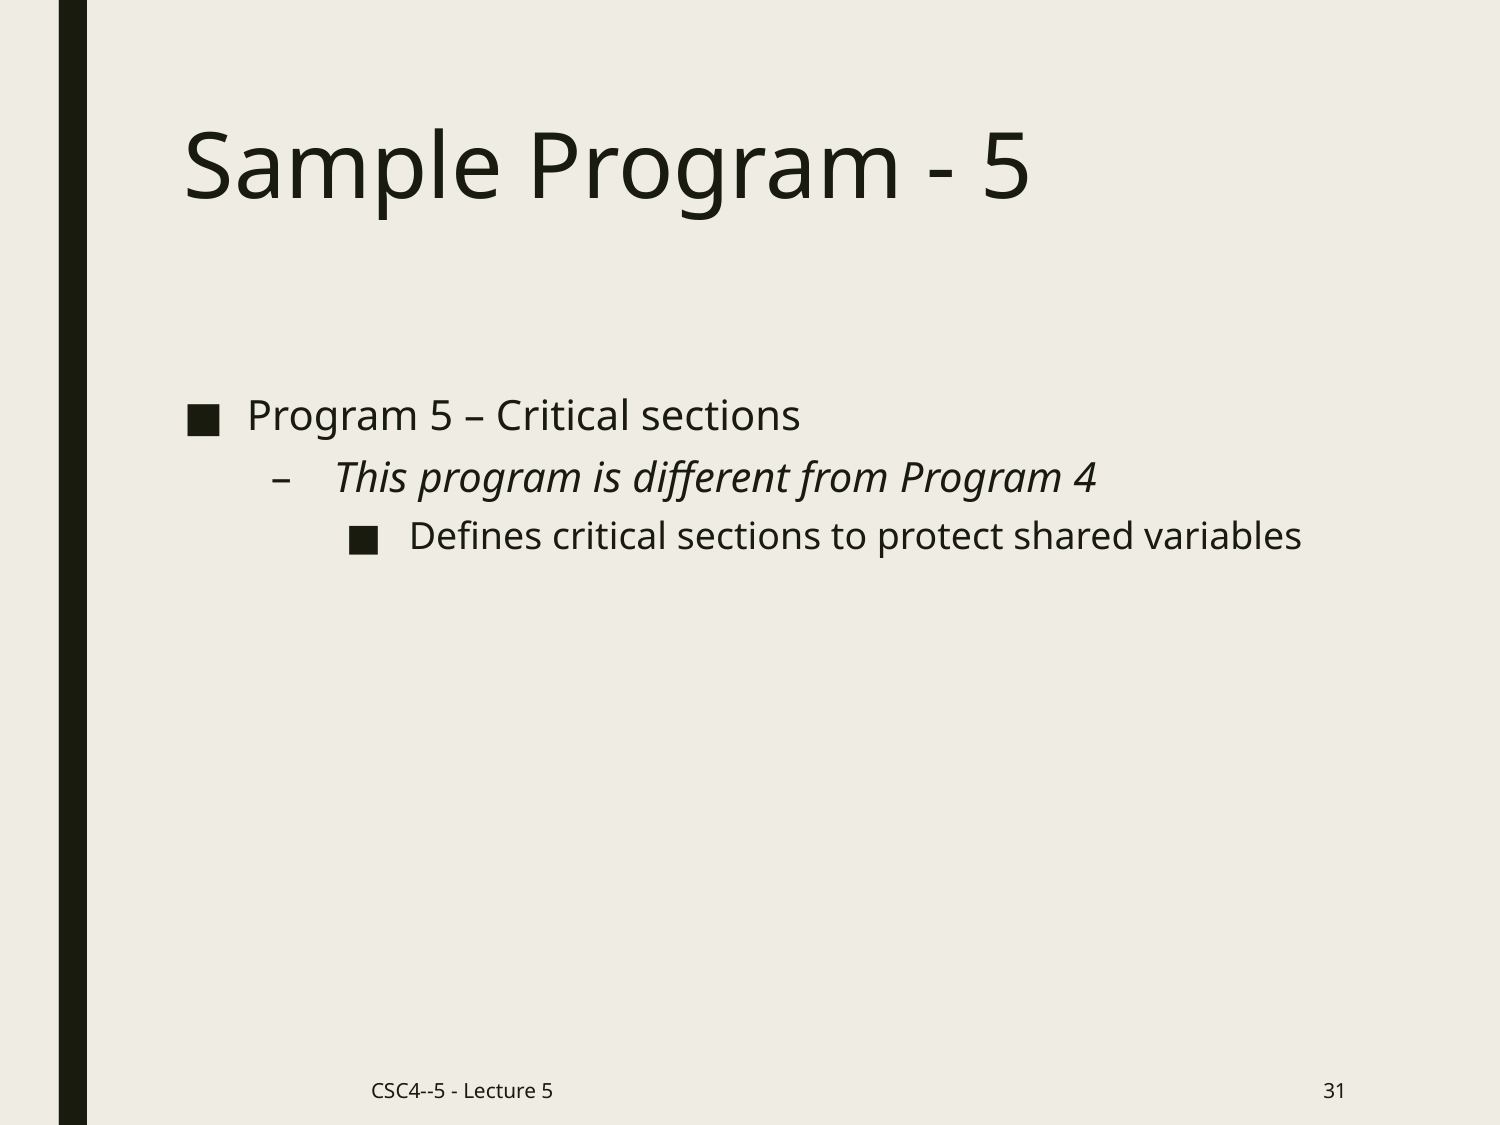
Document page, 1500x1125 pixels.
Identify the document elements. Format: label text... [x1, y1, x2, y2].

list Program 5 – Critical sections This program is different from Program 4 Defines critical sections to protect shared variables [168, 385, 1351, 963]
footer CSC4--5 - Lecture 5 [355, 1058, 1129, 1125]
slide_number 31 [1165, 1058, 1362, 1125]
title Sample Program - 5 [168, 112, 1351, 357]
